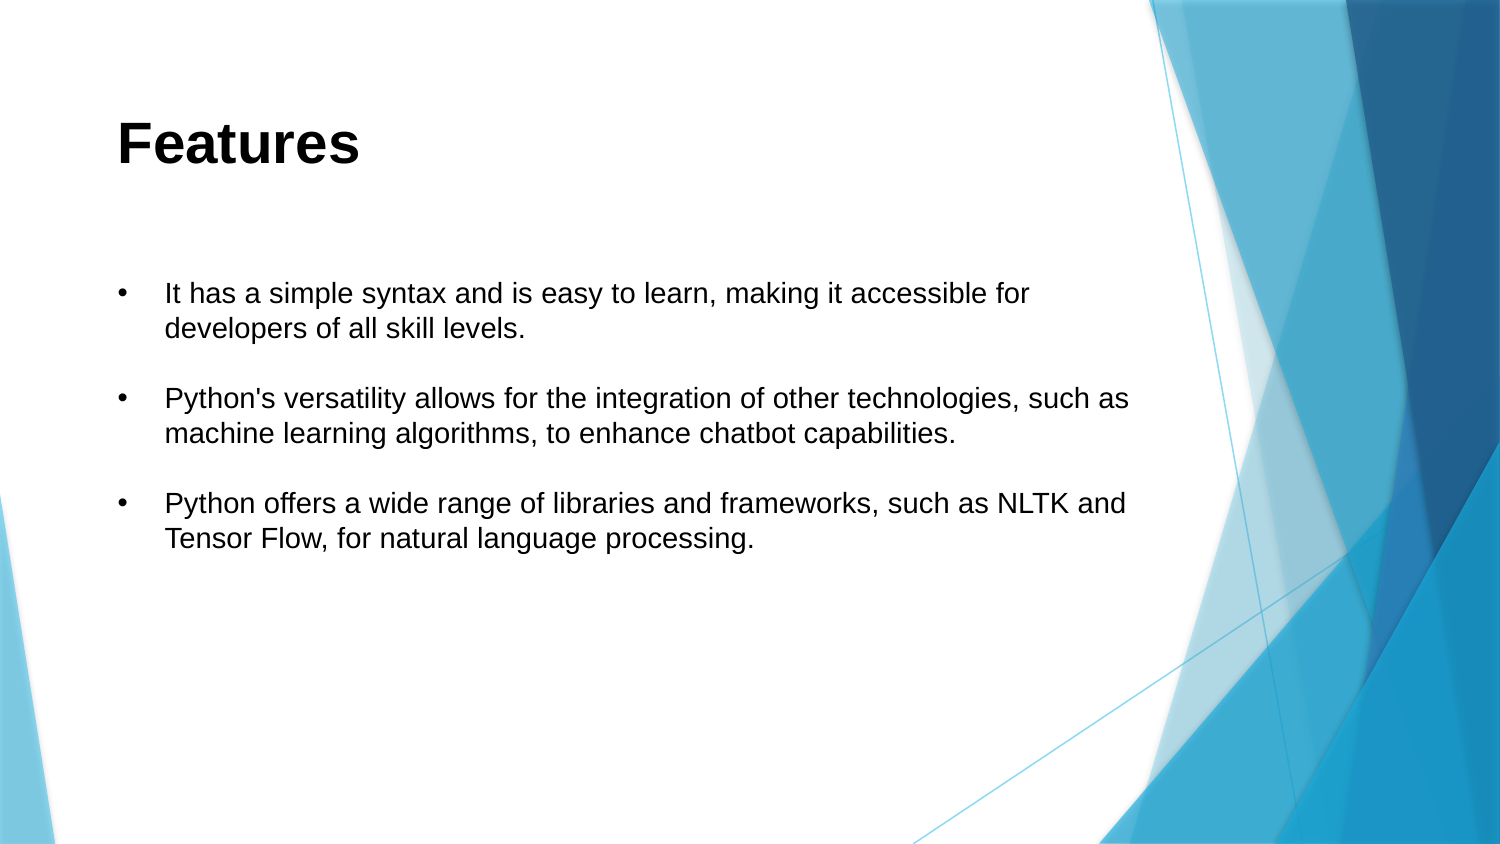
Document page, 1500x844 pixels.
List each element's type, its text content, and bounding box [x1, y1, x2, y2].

text_box Features It has a simple syntax and is easy to learn, making it accessible for developers of all skill levels. Python's versatility allows for the integration of other technologies, such as machine learning algorithms, to enhance chatbot capabilities. Python offers a wide range of libraries and frameworks, such as NLTK and Tensor Flow, for natural language processing. [102, 97, 1190, 562]
